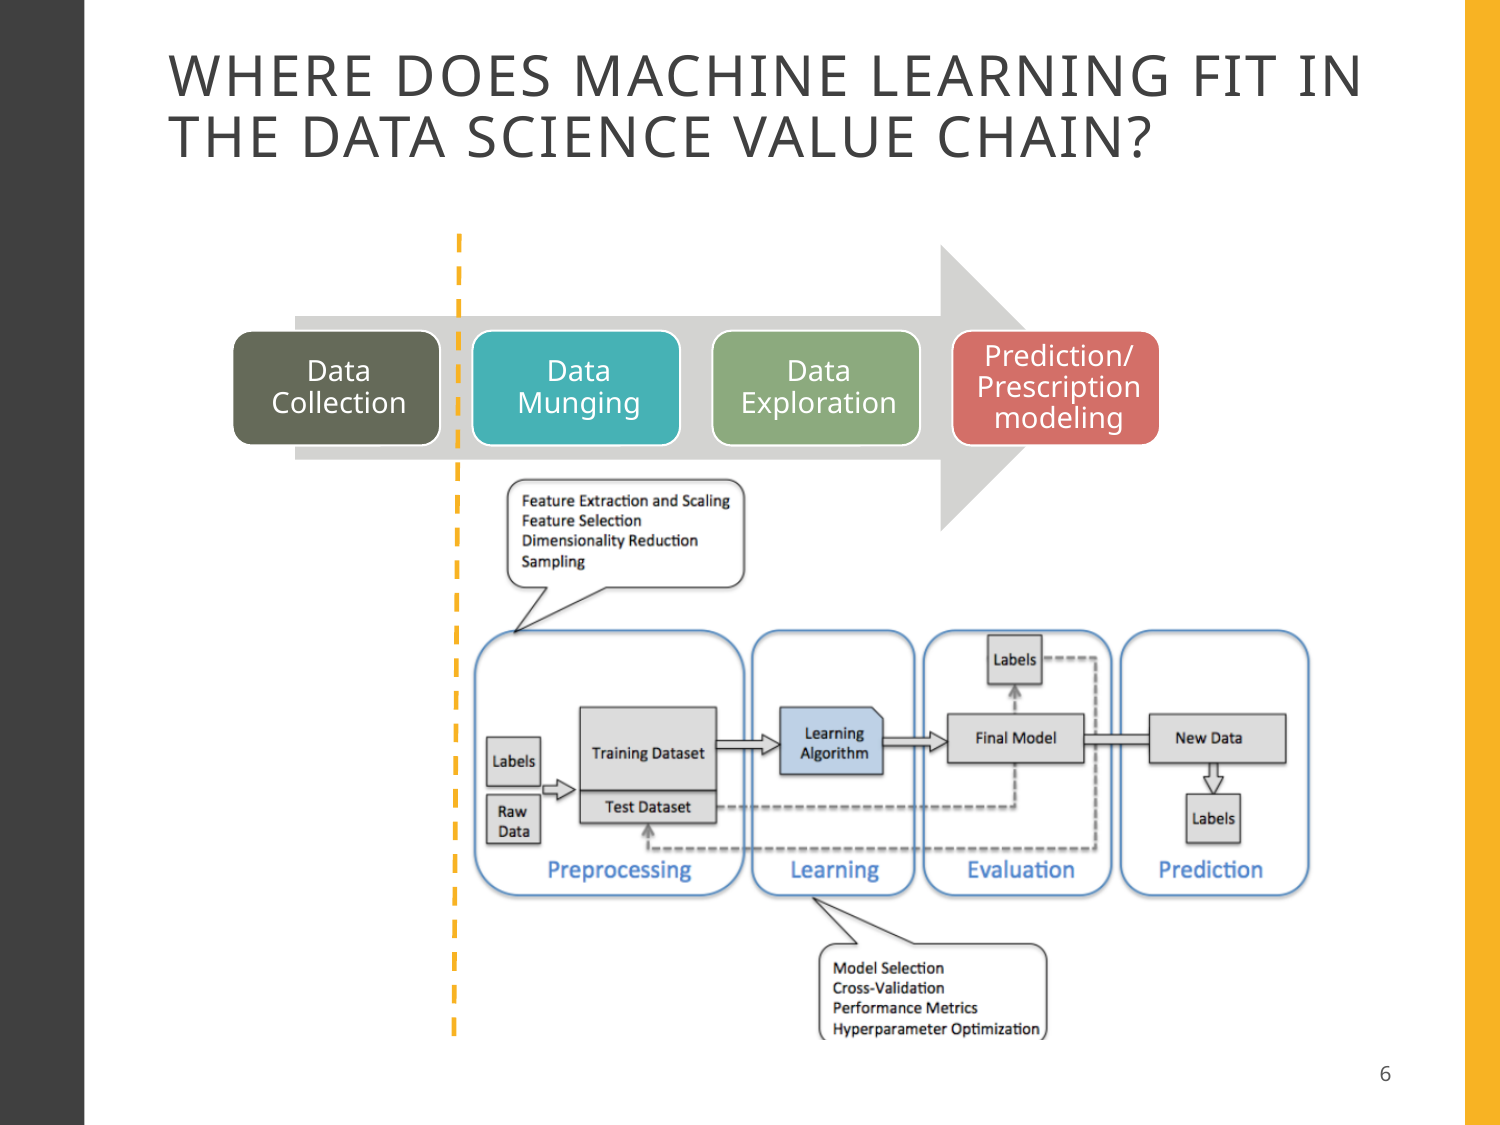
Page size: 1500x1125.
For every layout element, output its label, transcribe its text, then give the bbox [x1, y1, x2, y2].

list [460, 244, 1161, 532]
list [232, 244, 453, 532]
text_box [453, 233, 460, 1040]
picture [460, 462, 1322, 1040]
slide_number 6 [1059, 1045, 1407, 1103]
title Where does machine learning fit in the Data science value chain? [154, 19, 1407, 199]
